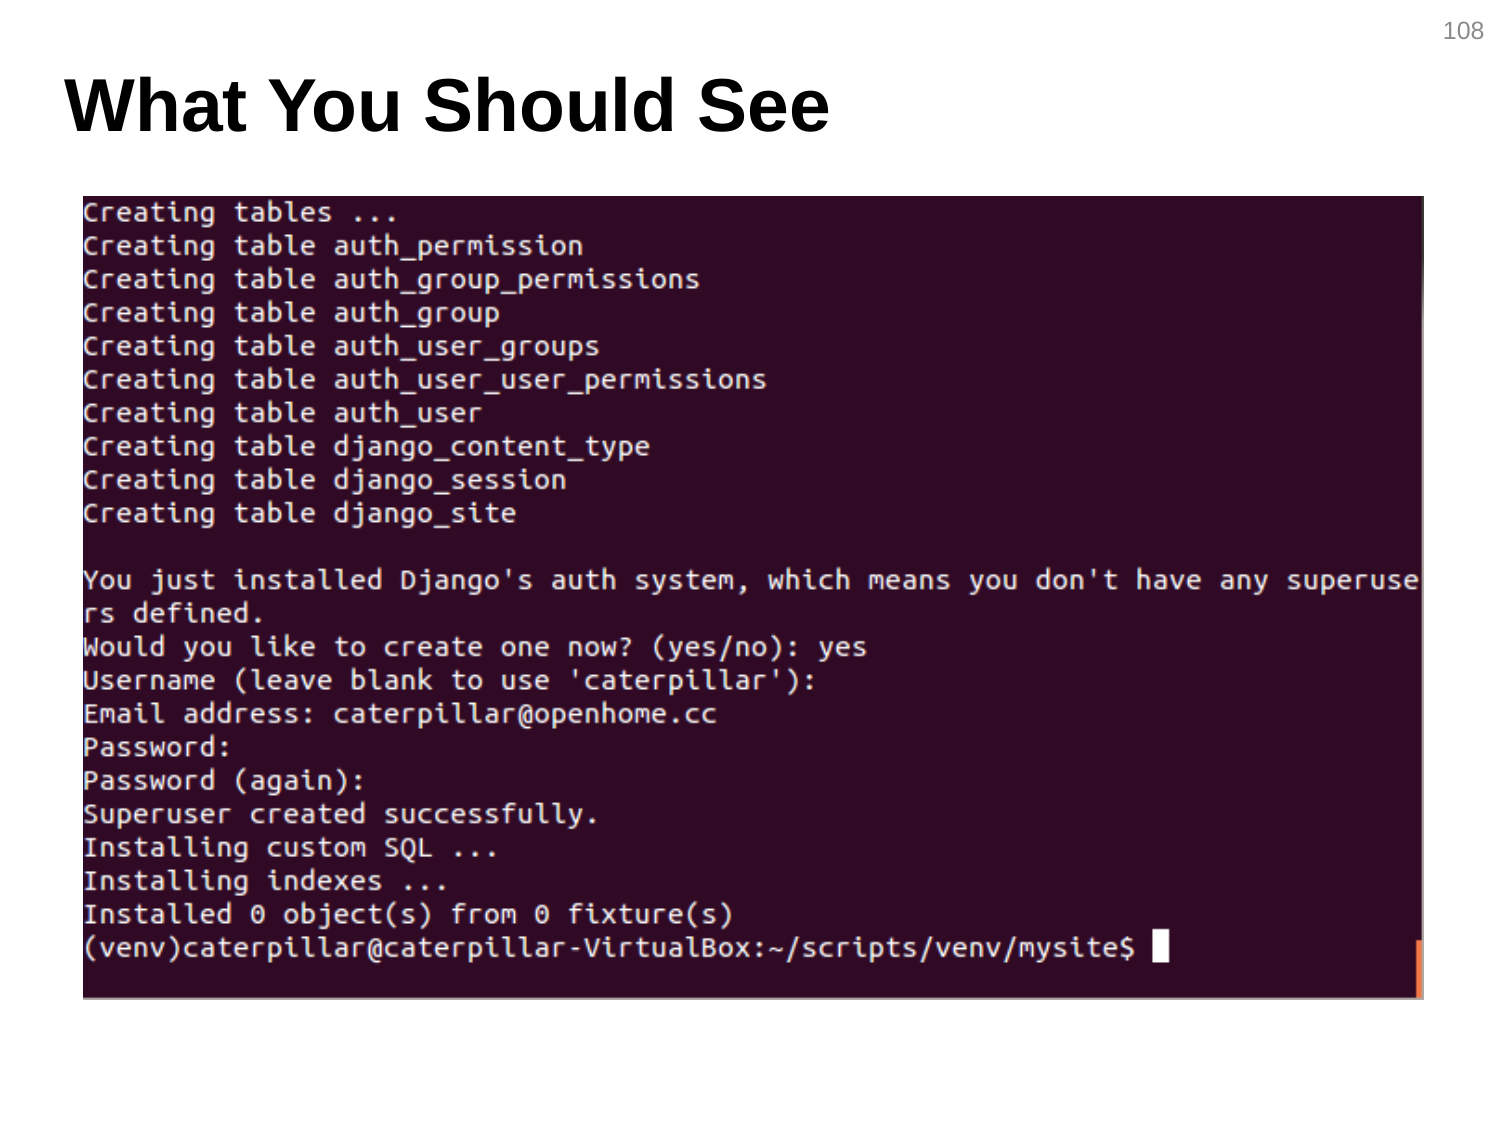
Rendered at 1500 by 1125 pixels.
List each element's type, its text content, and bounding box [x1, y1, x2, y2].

title What You Should See [49, 7, 1400, 195]
slide_number 108 [1149, 0, 1500, 60]
picture [83, 195, 1424, 1000]
